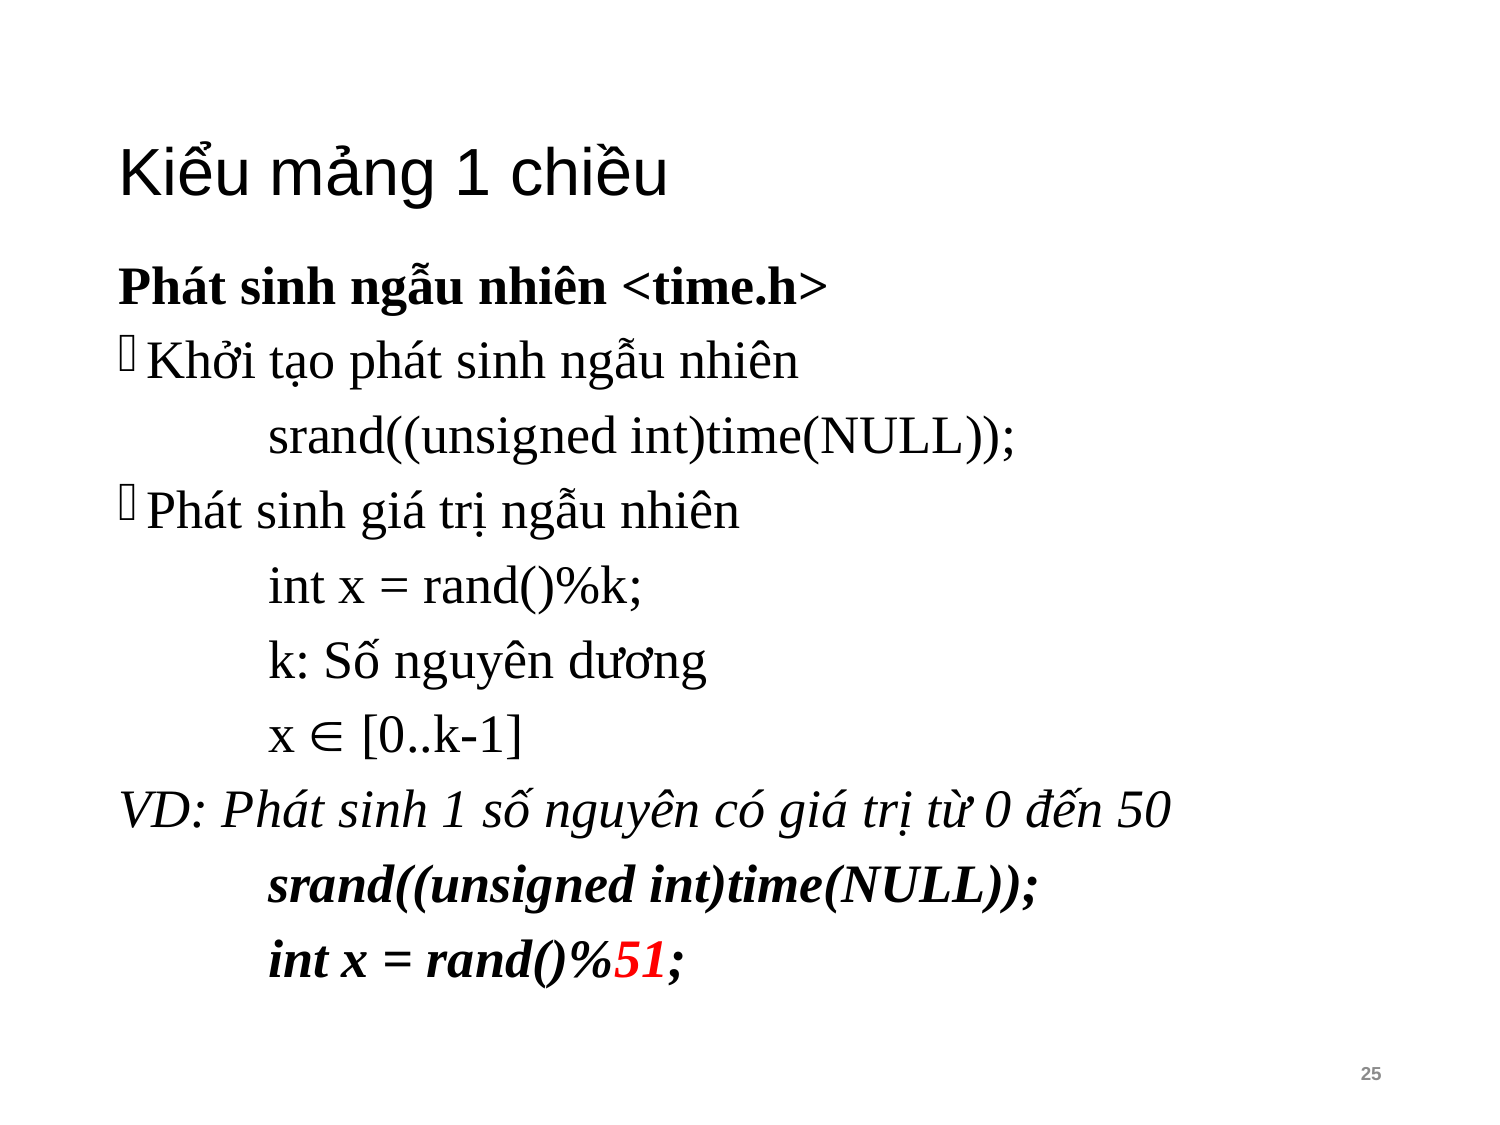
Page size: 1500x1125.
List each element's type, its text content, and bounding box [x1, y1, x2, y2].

slide_number 25 [993, 1042, 1397, 1103]
list Phát sinh ngẫu nhiên <time.h> Khởi tạo phát sinh ngẫu nhiên srand((unsigned int)time(NULL)); Phát sinh giá trị ngẫu nhiên int x = rand()%k; k: Số nguyên dương x  [0..k-1] VD: Phát sinh 1 số nguyên có giá trị từ 0 đến 50 srand((unsigned int)time(NULL)); int x = rand()%51; [103, 249, 1450, 1103]
title Kiểu mảng 1 chiều [103, 59, 1397, 249]
